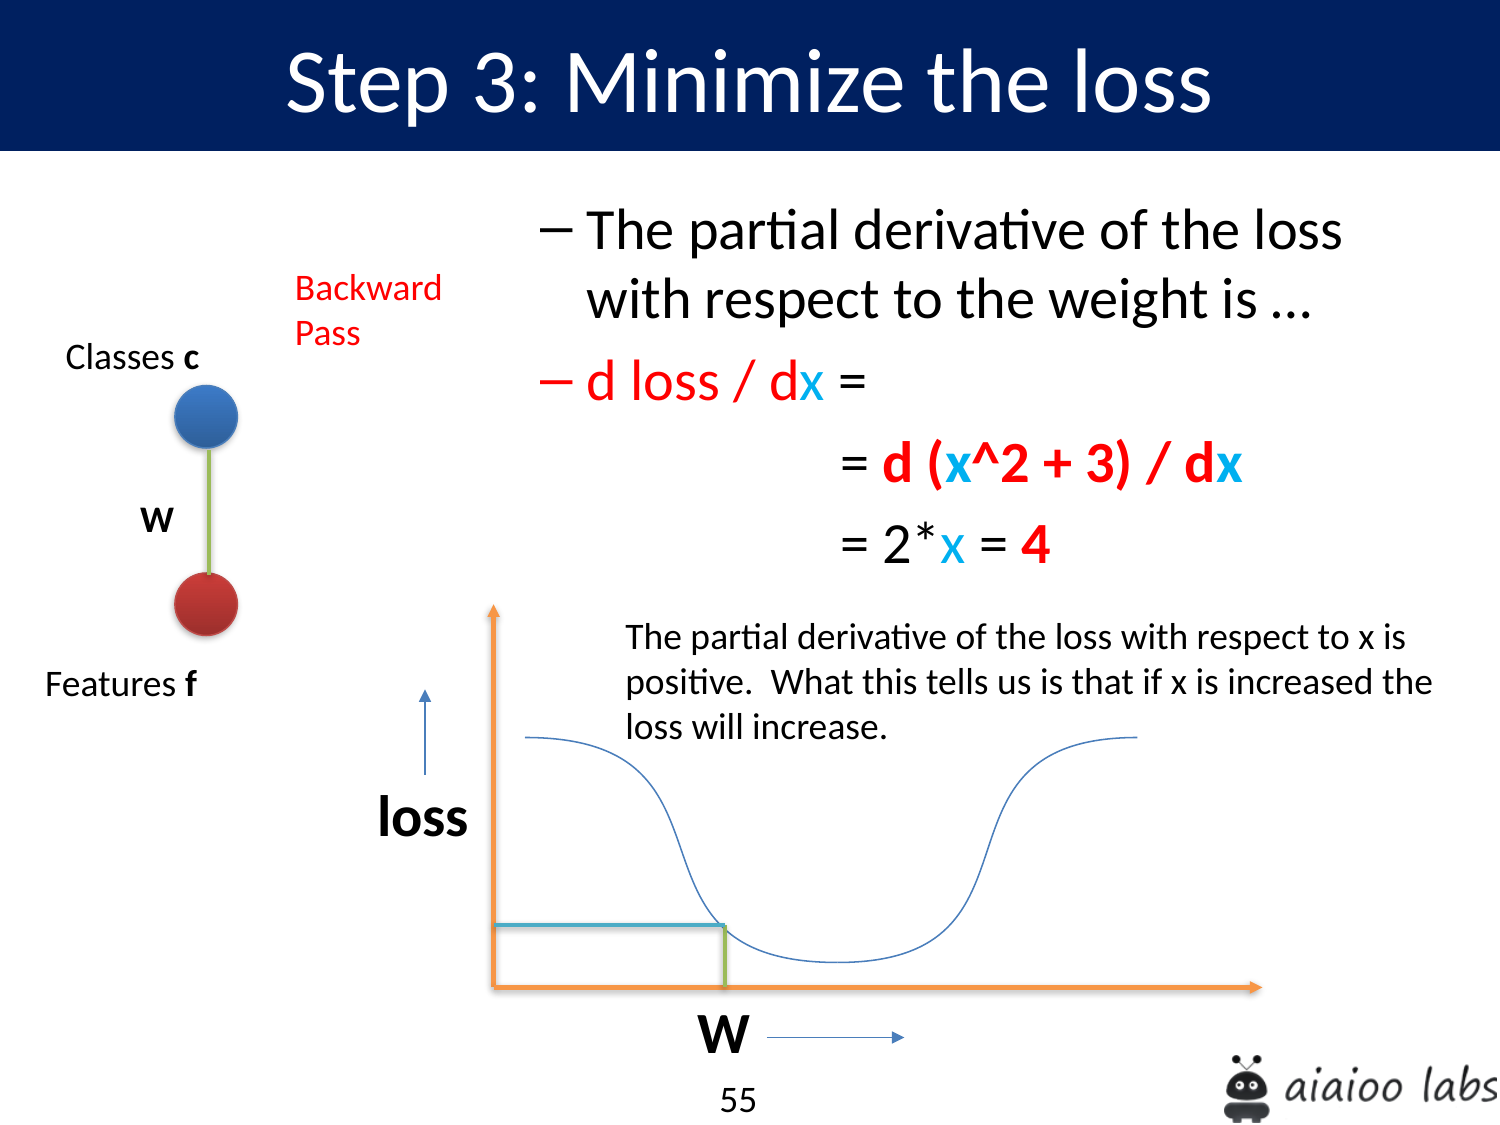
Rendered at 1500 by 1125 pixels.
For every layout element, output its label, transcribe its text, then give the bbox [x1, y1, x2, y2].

text_box Classes c [50, 324, 215, 385]
text_box These are more difficult to classify because f1 is only a little more than f2 + f3 [767, 988, 1260, 994]
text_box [683, 988, 767, 995]
text_box loss [362, 770, 489, 856]
text_box [174, 385, 239, 449]
list The partial derivative of the loss with respect to the weight is … d loss / dx = = d (x^2 + 3) / dx = 2*x = 4 [450, 183, 1413, 775]
text_box W [125, 487, 190, 548]
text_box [837, 737, 1138, 963]
text_box Backward Pass [280, 255, 458, 361]
text_box The partial derivative of the loss with respect to x is positive. What this tells us is that if x is increased the loss will increase. [610, 604, 1457, 754]
text_box Step 3: Minimize the loss [0, 0, 1500, 151]
text_box W [683, 996, 767, 1073]
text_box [524, 737, 835, 963]
text_box Features f [30, 651, 212, 712]
text_box 2 [524, 928, 724, 935]
picture [1224, 1055, 1497, 1123]
text_box [174, 572, 239, 637]
